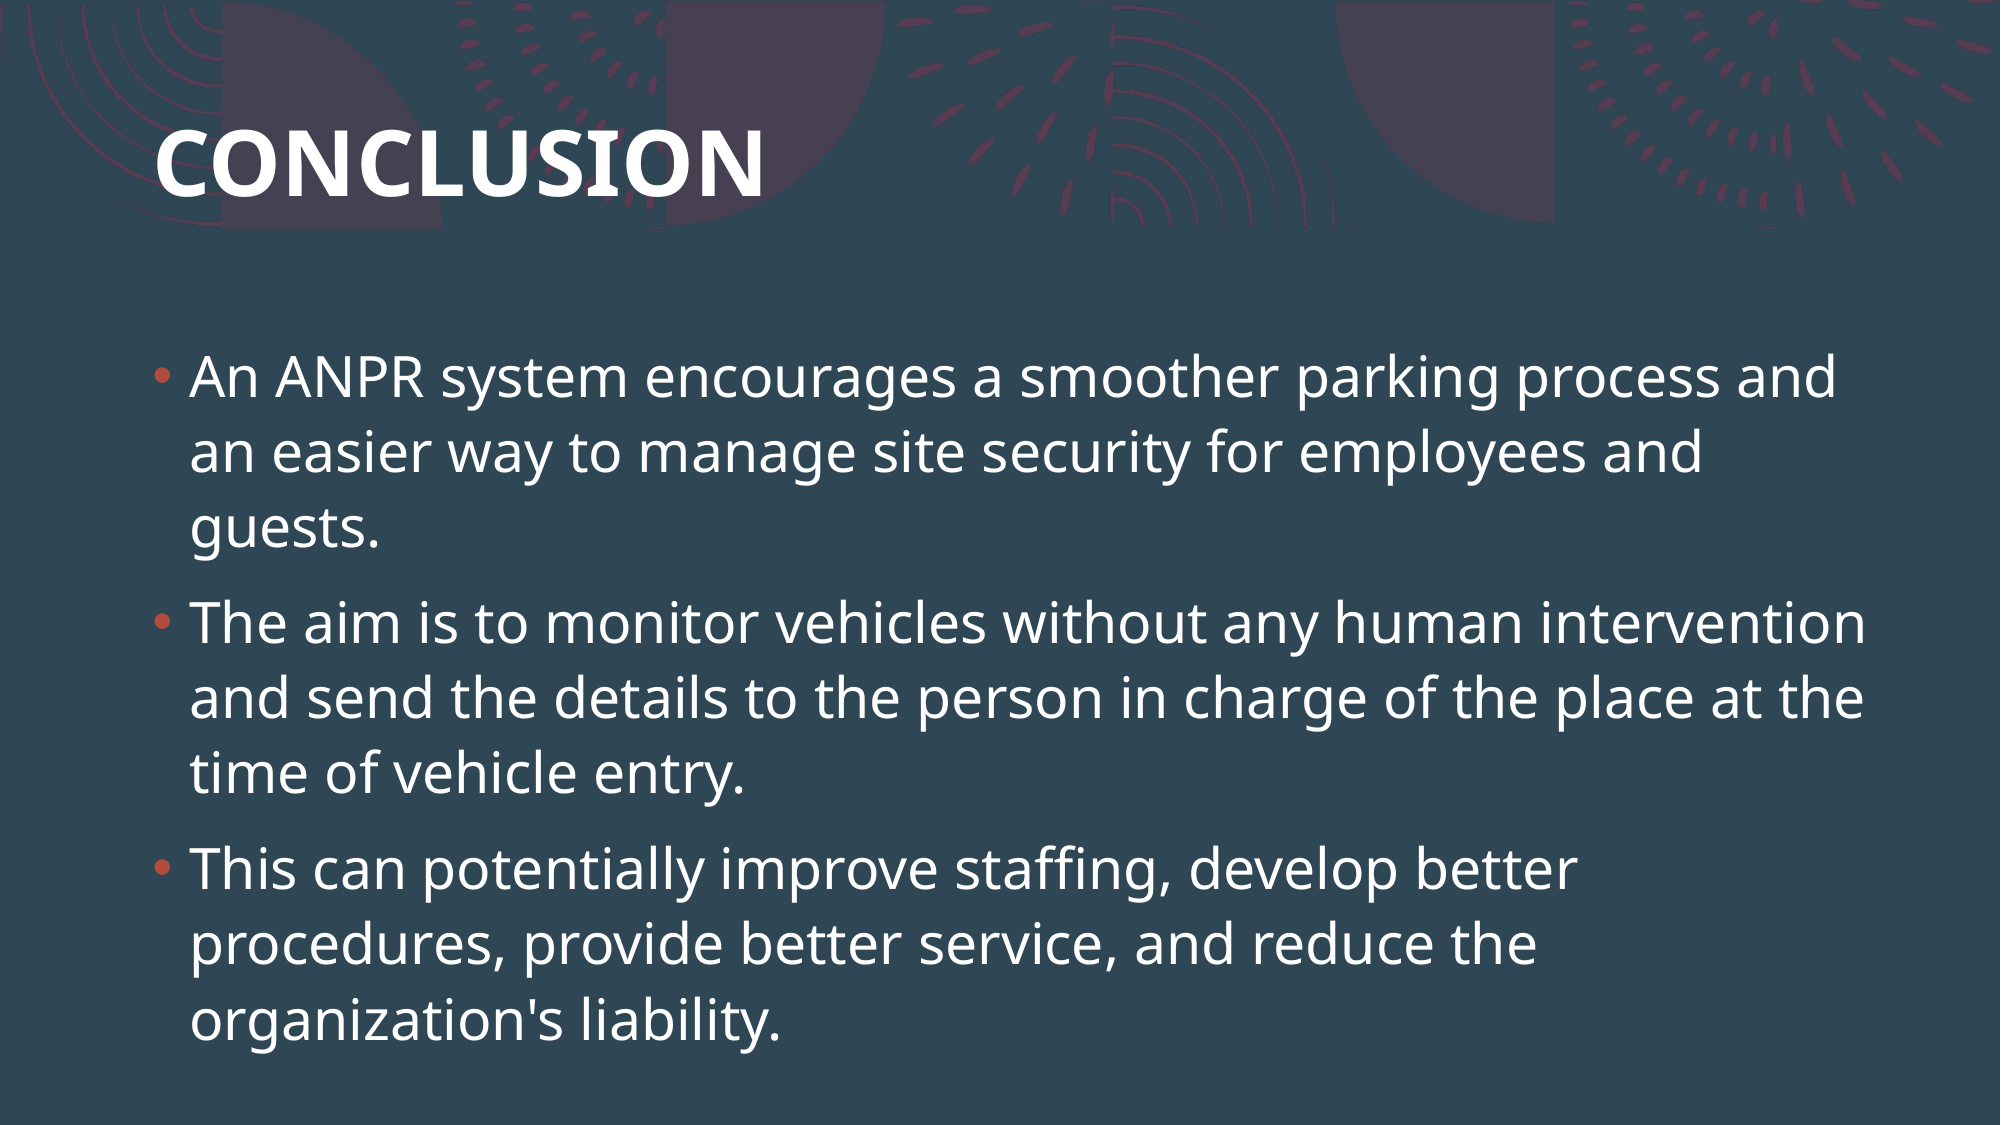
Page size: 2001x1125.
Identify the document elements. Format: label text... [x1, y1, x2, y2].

list An ANPR system encourages a smoother parking process and an easier way to manage site security for employees and guests. The aim is to monitor vehicles without any human intervention and send the details to the person in charge of the place at the time of vehicle entry. This can potentially improve staffing, develop better procedures, provide better service, and reduce the organization's liability. [137, 326, 1920, 1065]
title CONCLUSION [137, 60, 1863, 259]
